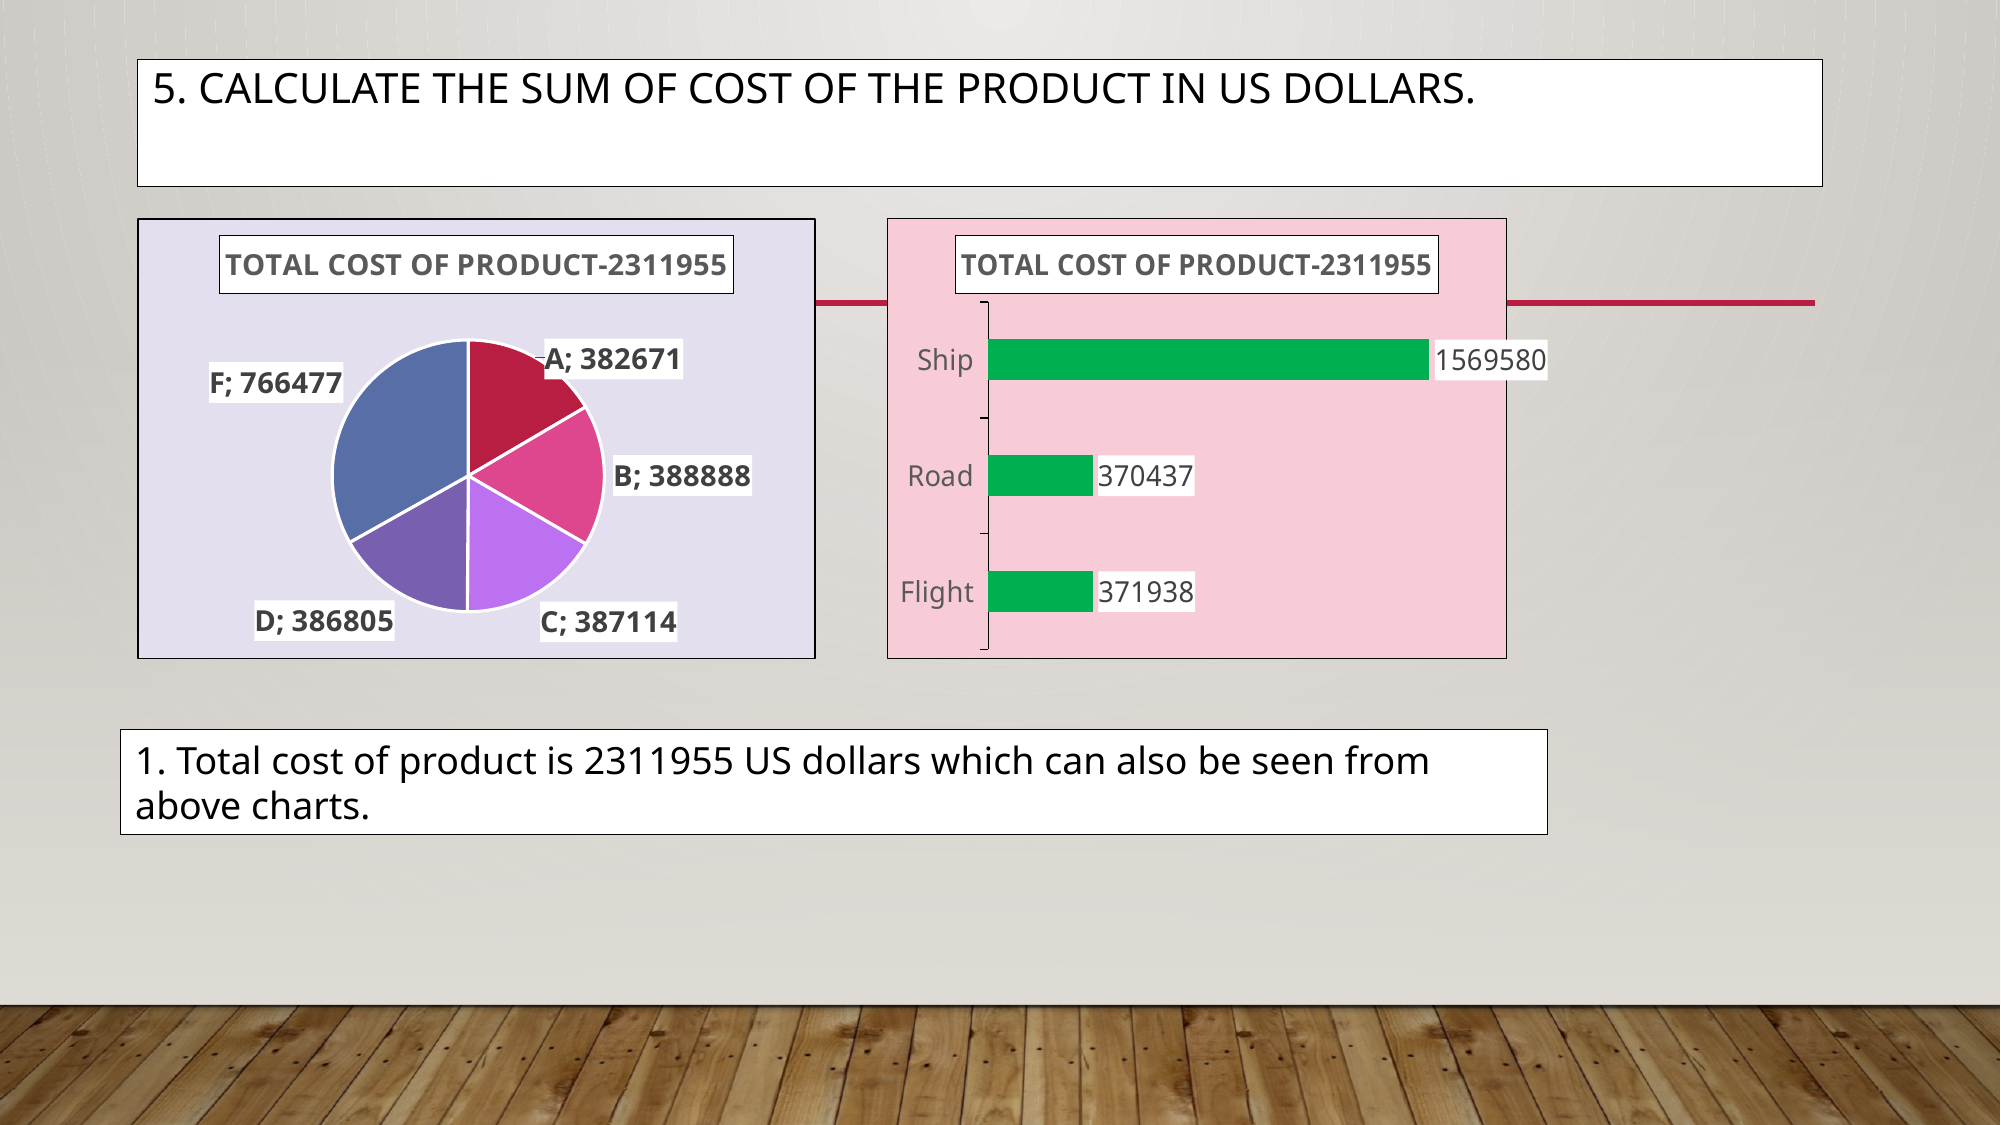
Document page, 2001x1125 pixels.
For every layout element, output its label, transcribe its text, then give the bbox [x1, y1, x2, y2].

text_box 1. Total cost of product is 2311955 US dollars which can also be seen from above charts. [120, 729, 1548, 835]
picture [0, 1005, 2000, 1125]
title 5. Calculate the sum of Cost of the Product in US Dollars. [137, 59, 1823, 187]
chart [886, 217, 1548, 660]
chart [137, 217, 817, 660]
